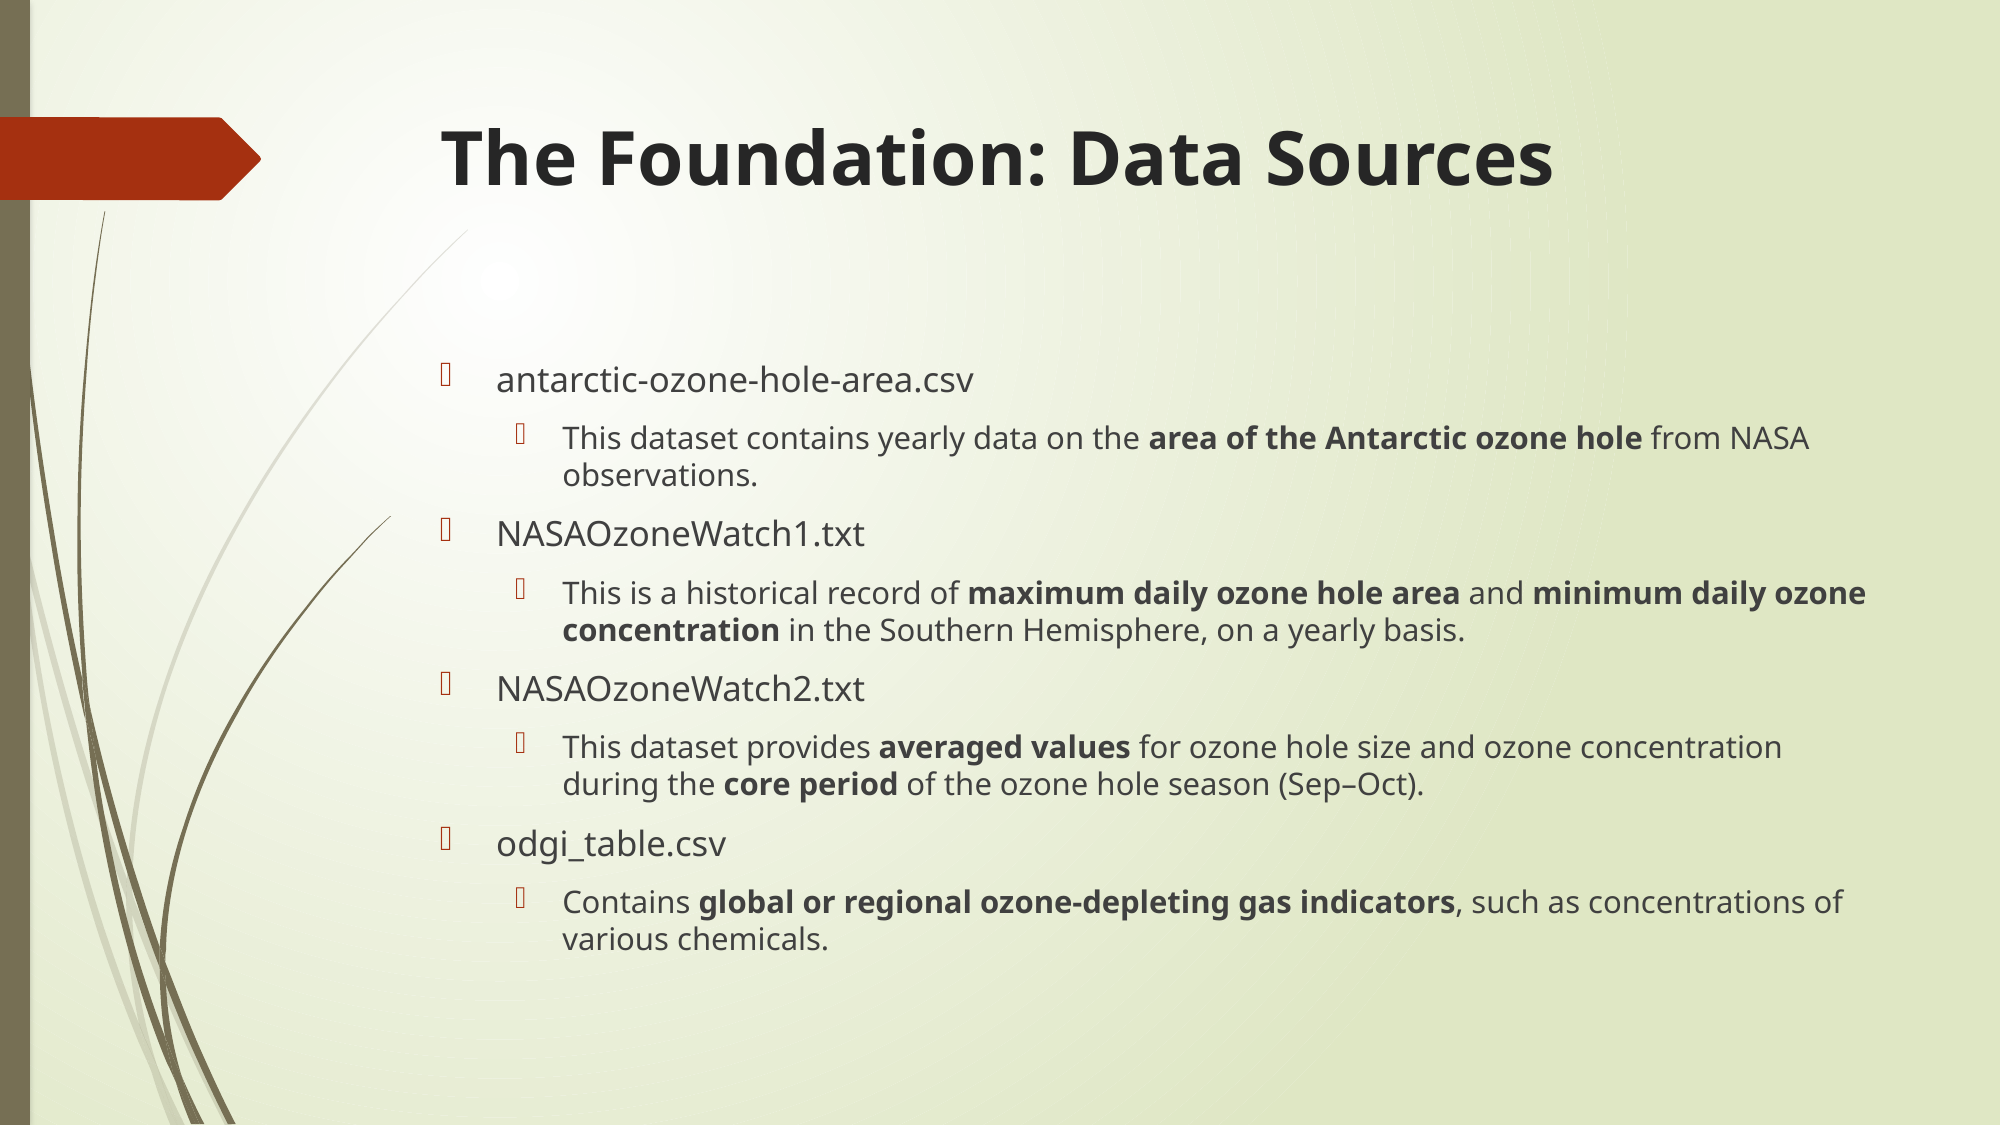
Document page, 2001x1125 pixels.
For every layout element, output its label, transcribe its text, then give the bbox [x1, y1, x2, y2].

list antarctic-ozone-hole-area.csv This dataset contains yearly data on the area of the Antarctic ozone hole from NASA observations. NASAOzoneWatch1.txt This is a historical record of maximum daily ozone hole area and minimum daily ozone concentration in the Southern Hemisphere, on a yearly basis. NASAOzoneWatch2.txt This dataset provides averaged values for ozone hole size and ozone concentration during the core period of the ozone hole season (Sep–Oct). odgi_table.csv Contains global or regional ozone-depleting gas indicators, such as concentrations of various chemicals. [424, 350, 1888, 970]
title The Foundation: Data Sources [425, 102, 1888, 313]
